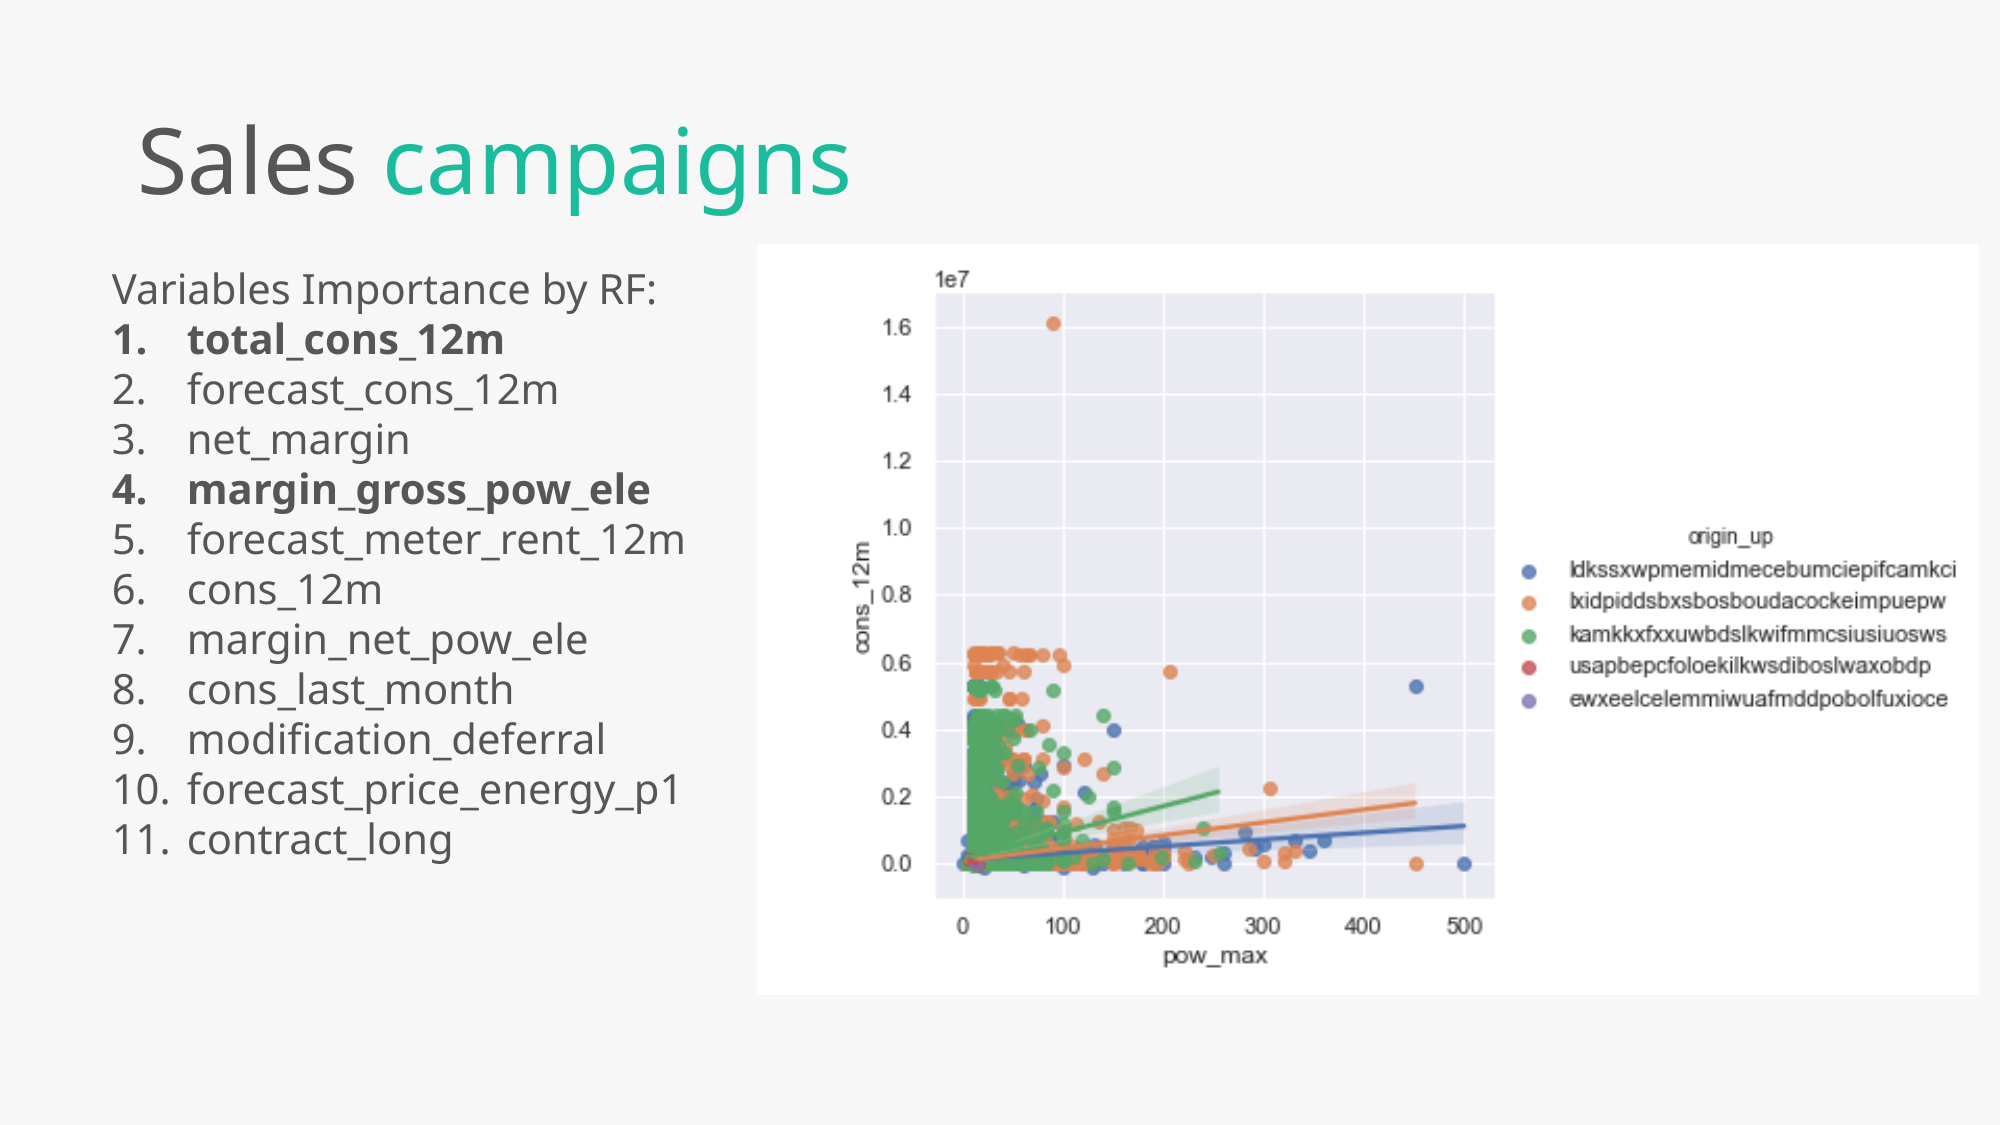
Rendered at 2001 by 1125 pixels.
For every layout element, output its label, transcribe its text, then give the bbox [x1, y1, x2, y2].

text_box Variables Importance by RF: total_cons_12m forecast_cons_12m net_margin margin_gross_pow_ele forecast_meter_rent_12m cons_12m margin_net_pow_ele cons_last_month modification_deferral forecast_price_energy_p1 contract_long [111, 255, 757, 871]
picture [757, 244, 1979, 995]
list Sales campaigns [137, 108, 873, 224]
